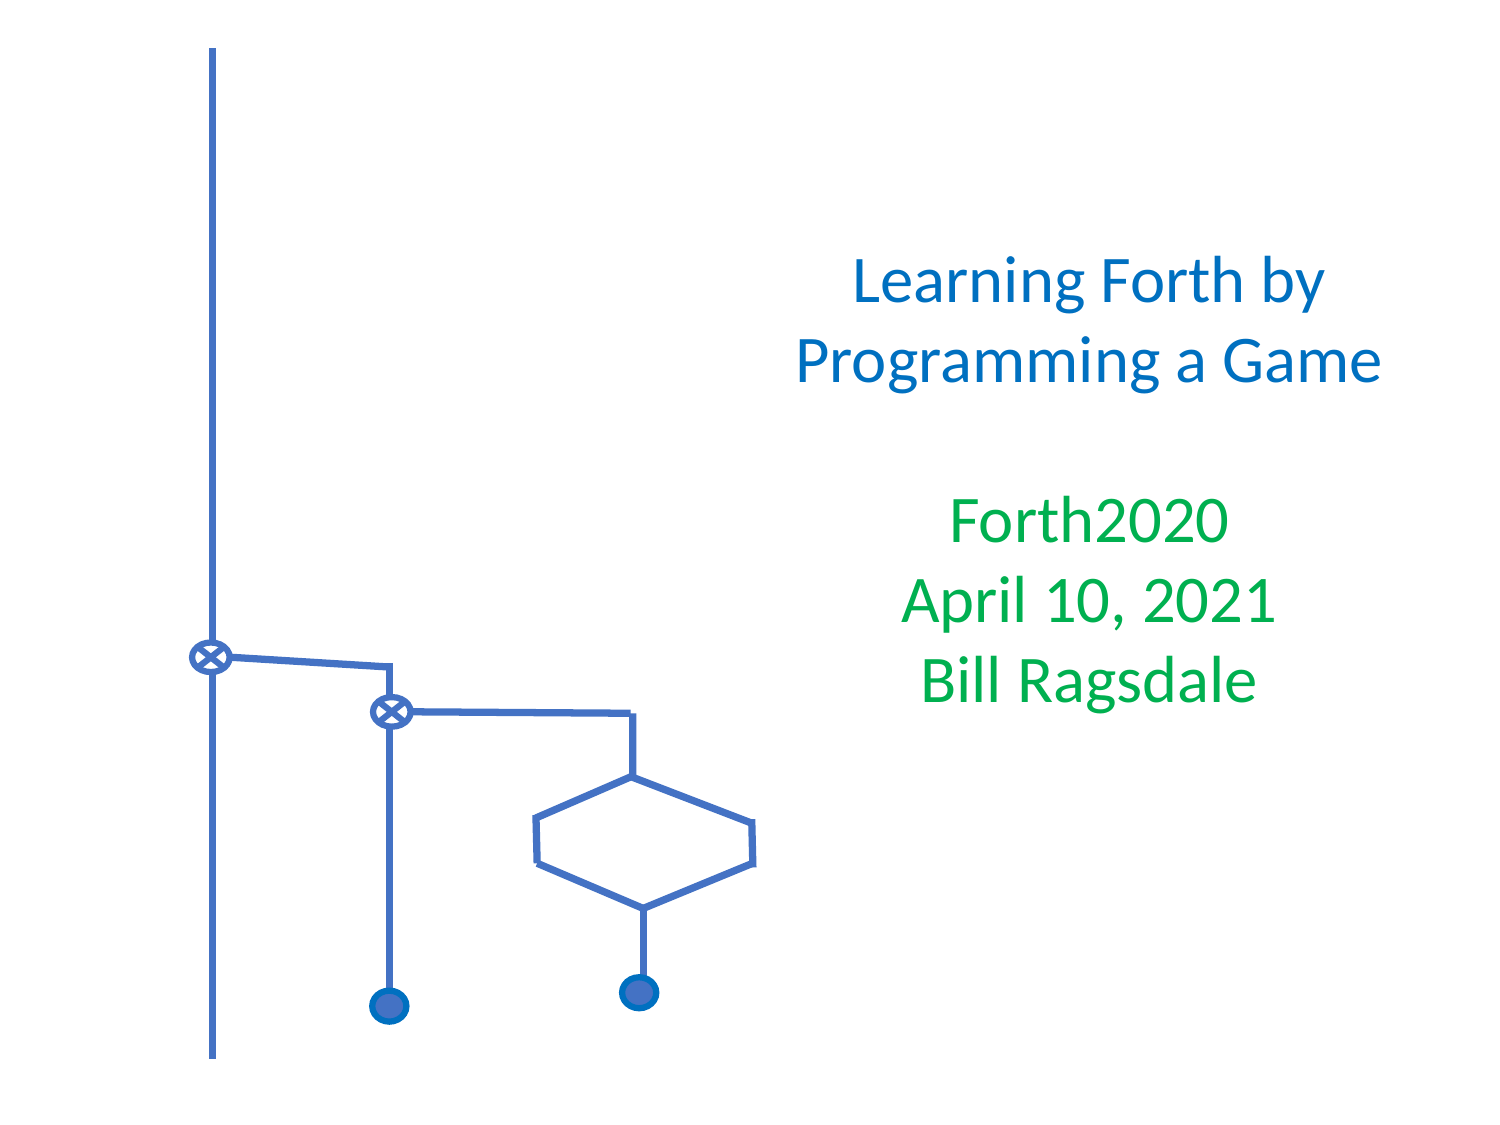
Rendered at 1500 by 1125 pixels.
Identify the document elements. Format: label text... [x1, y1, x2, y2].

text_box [630, 776, 752, 824]
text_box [644, 863, 753, 909]
text_box [213, 641, 231, 673]
text_box [371, 989, 408, 1023]
text_box [621, 976, 658, 1010]
text_box [190, 641, 212, 674]
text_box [231, 657, 390, 668]
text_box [535, 775, 633, 818]
text_box [390, 696, 412, 728]
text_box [537, 863, 644, 909]
text_box [371, 696, 389, 728]
text_box Learning Forth by Programming a Game Forth2020 April 10, 2021 Bill Ragsdale [761, 228, 1418, 723]
